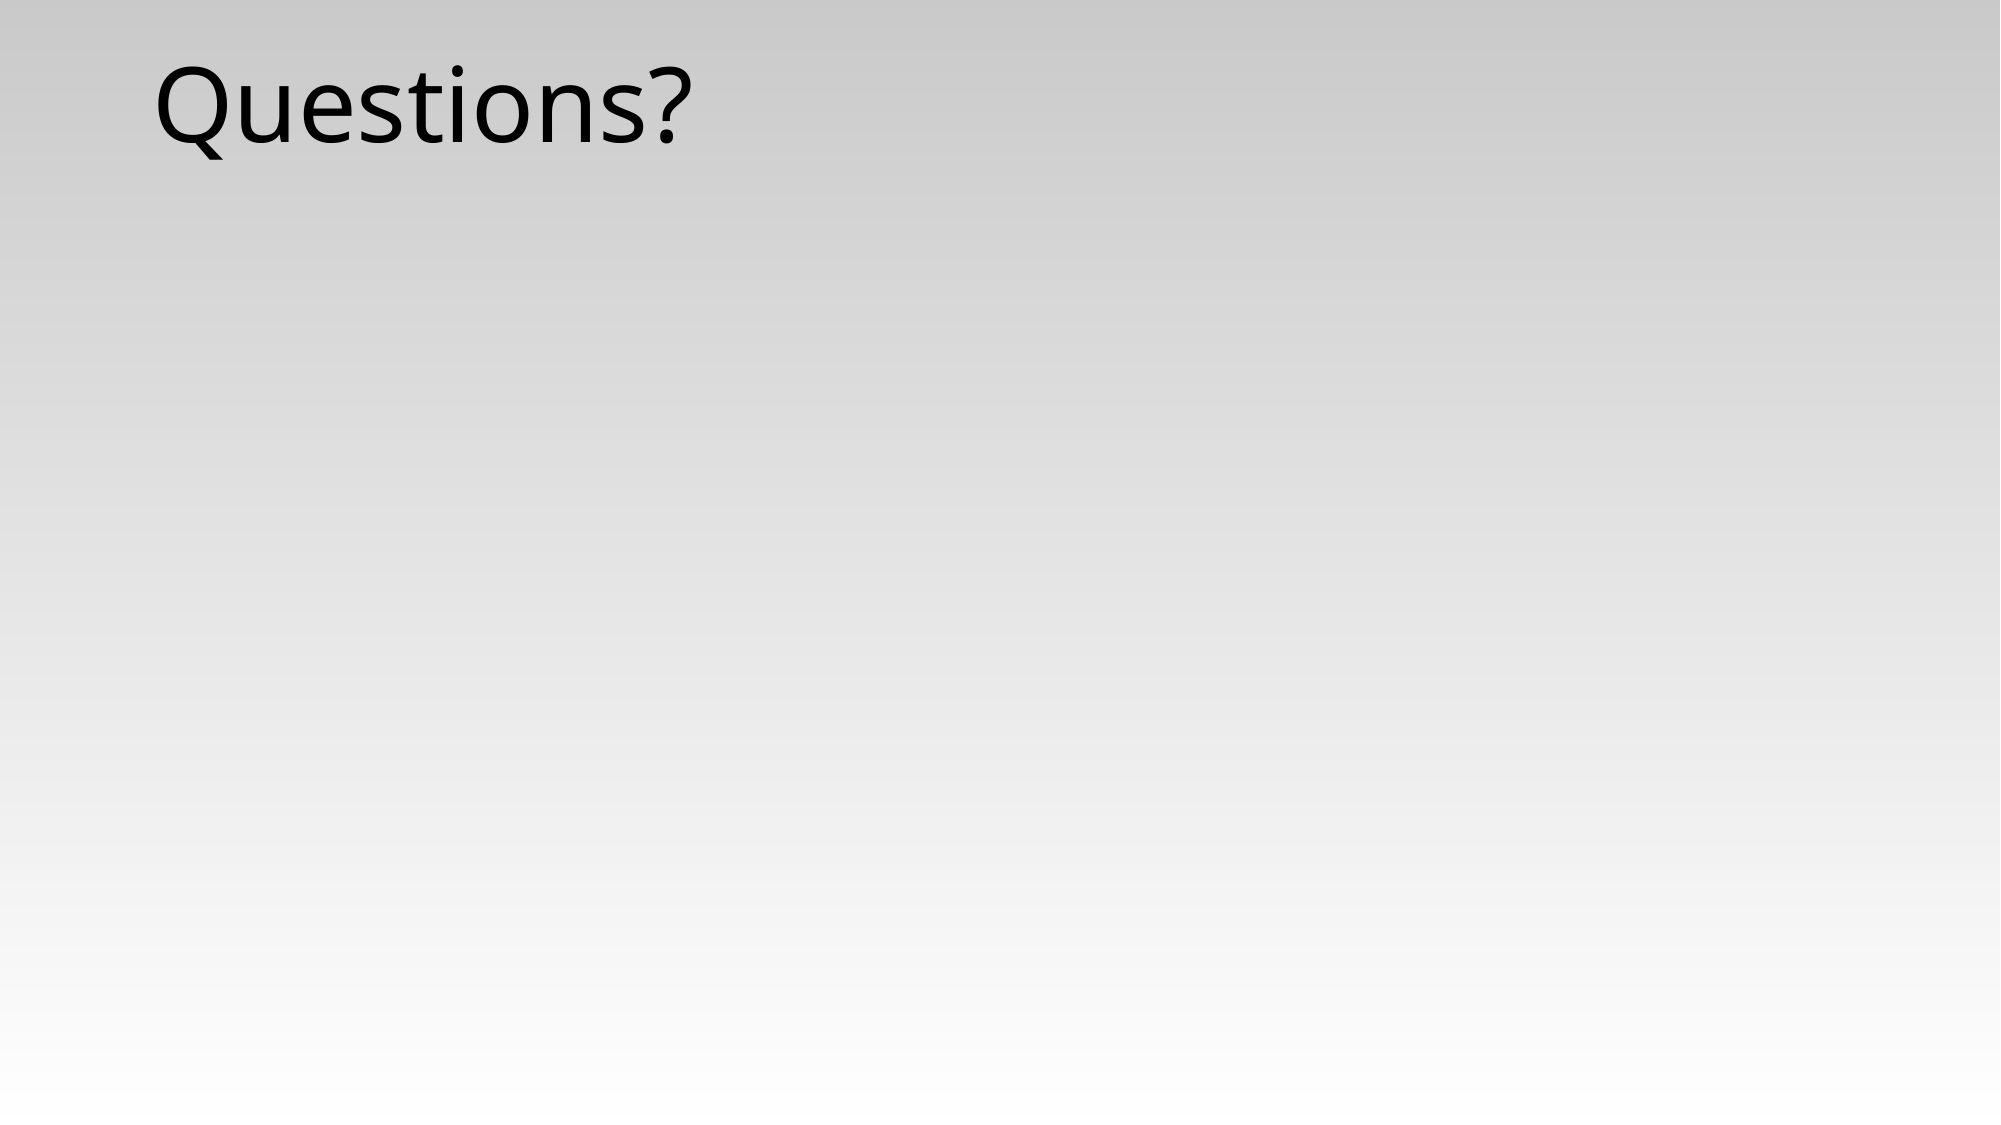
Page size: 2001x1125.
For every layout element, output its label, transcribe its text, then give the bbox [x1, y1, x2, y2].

title Questions? [137, 0, 1863, 218]
